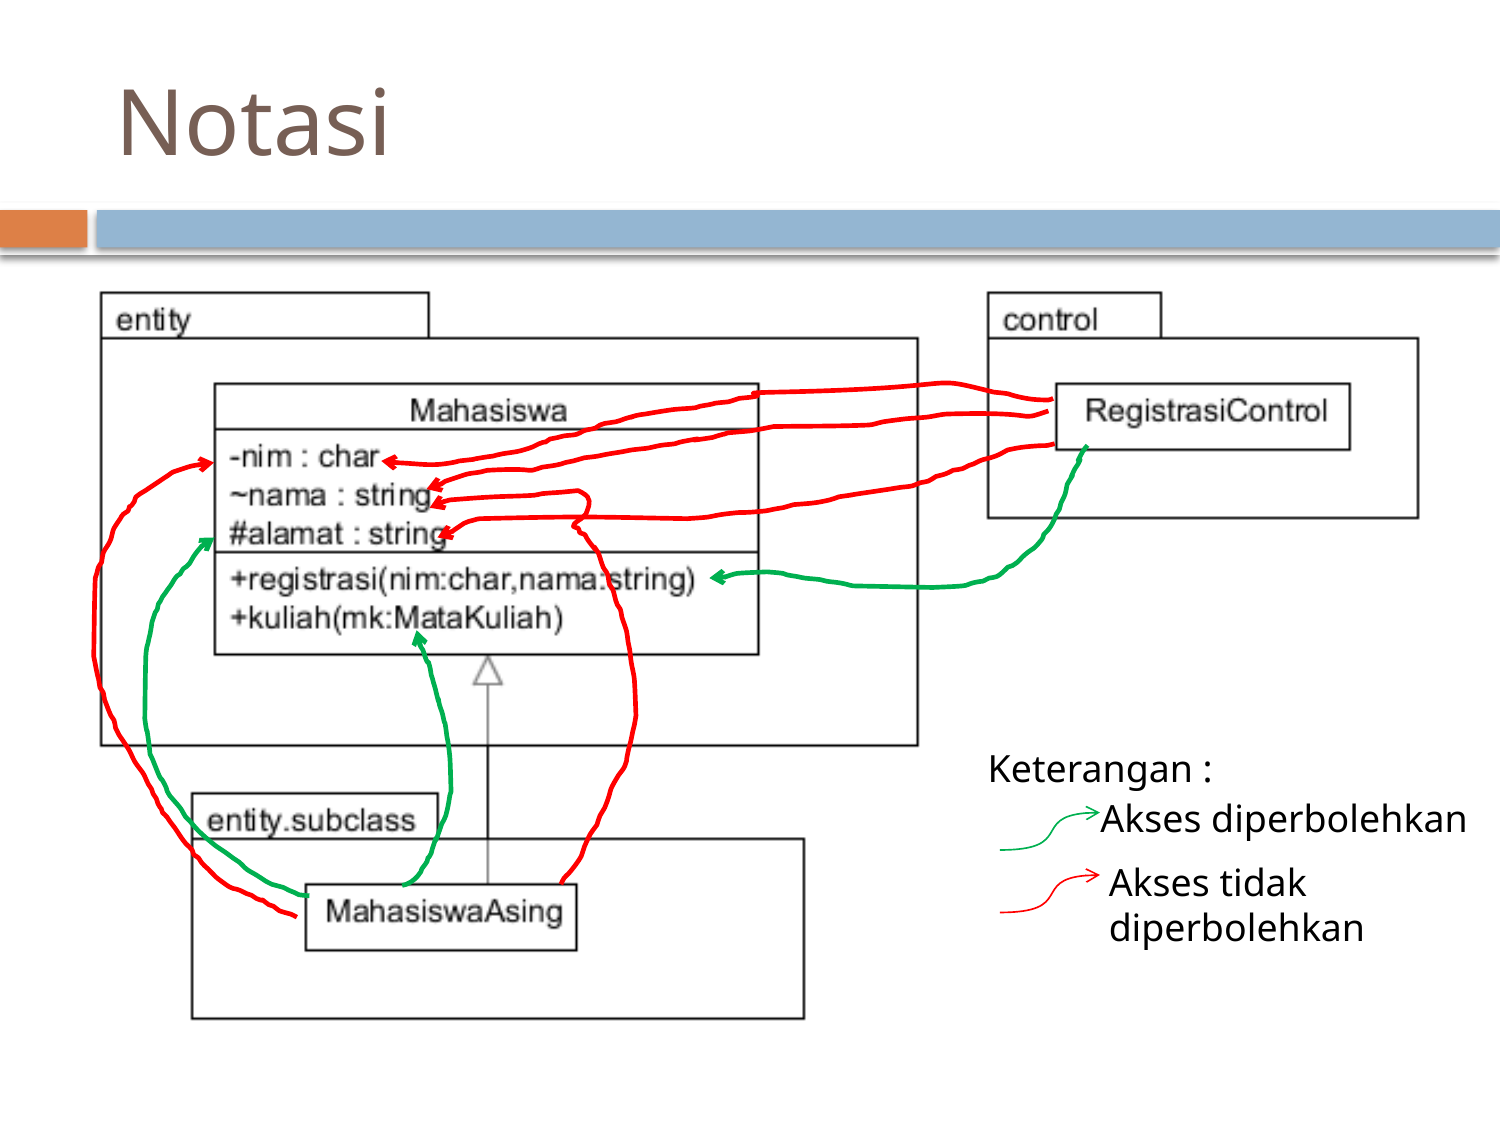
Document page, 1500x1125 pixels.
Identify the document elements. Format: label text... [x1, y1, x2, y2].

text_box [999, 874, 1101, 913]
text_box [999, 812, 1101, 851]
title Notasi [100, 37, 1438, 200]
picture [87, 274, 1438, 1051]
text_box Akses diperbolehkan [1443, 787, 1483, 848]
